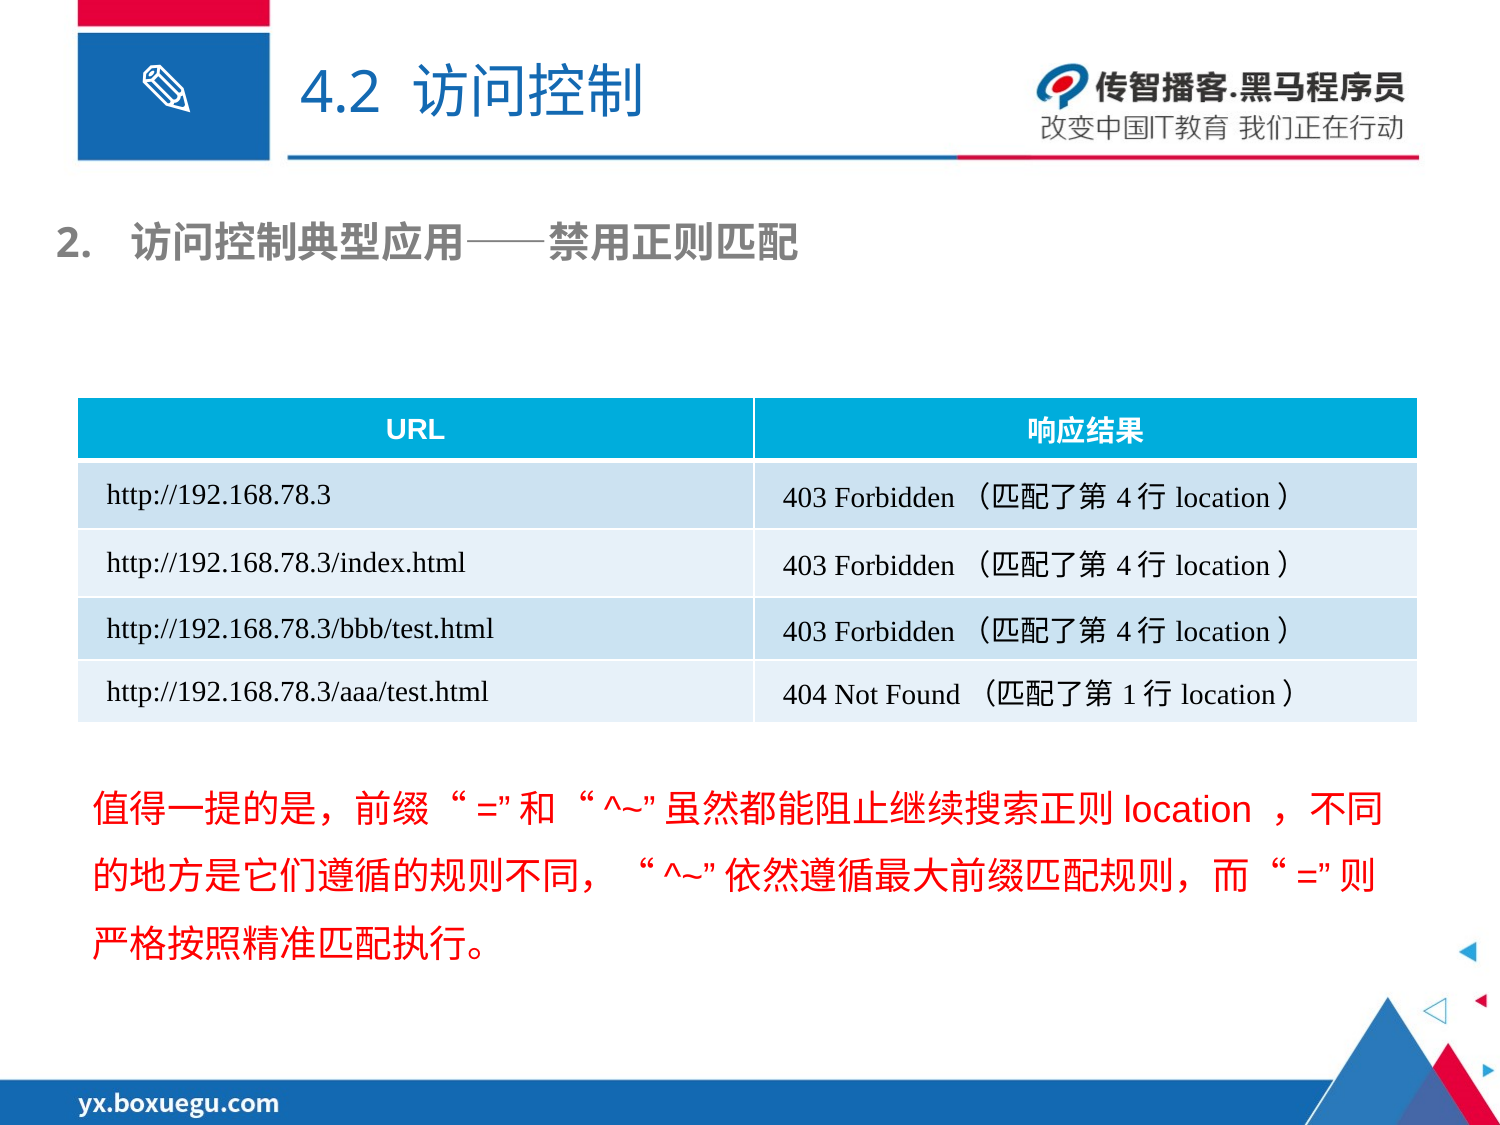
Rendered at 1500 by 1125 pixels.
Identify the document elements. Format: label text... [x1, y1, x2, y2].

table_cell http://192.168.78.3/index.html [78, 530, 753, 596]
text_box 值得一提的是，前缀“=”和“^~”虽然都能阻止继续搜索正则location ，不同的地方是它们遵循的规则不同，“^~”依然遵循最大前缀匹配规则，而“=”则严格按照精准匹配执行。 [77, 754, 1424, 973]
picture [0, 0, 1500, 1125]
table_header 响应结果 [755, 398, 1417, 458]
table_cell http://192.168.78.3/bbb/test.html [78, 598, 753, 659]
table_cell 403 Forbidden（匹配了第4行location） [755, 530, 1417, 596]
table_cell 403 Forbidden（匹配了第4行location） [755, 598, 1417, 659]
table_header URL [78, 398, 753, 458]
text_box 访问控制典型应用——禁用正则匹配 [41, 208, 1424, 274]
table_cell 403 Forbidden（匹配了第4行location） [755, 463, 1417, 528]
table_cell 404 Not Found（匹配了第1行location） [755, 661, 1417, 722]
table_cell http://192.168.78.3 [78, 463, 753, 528]
title 4.2 访问控制 [285, 25, 1137, 153]
table_cell http://192.168.78.3/aaa/test.html [78, 661, 753, 722]
